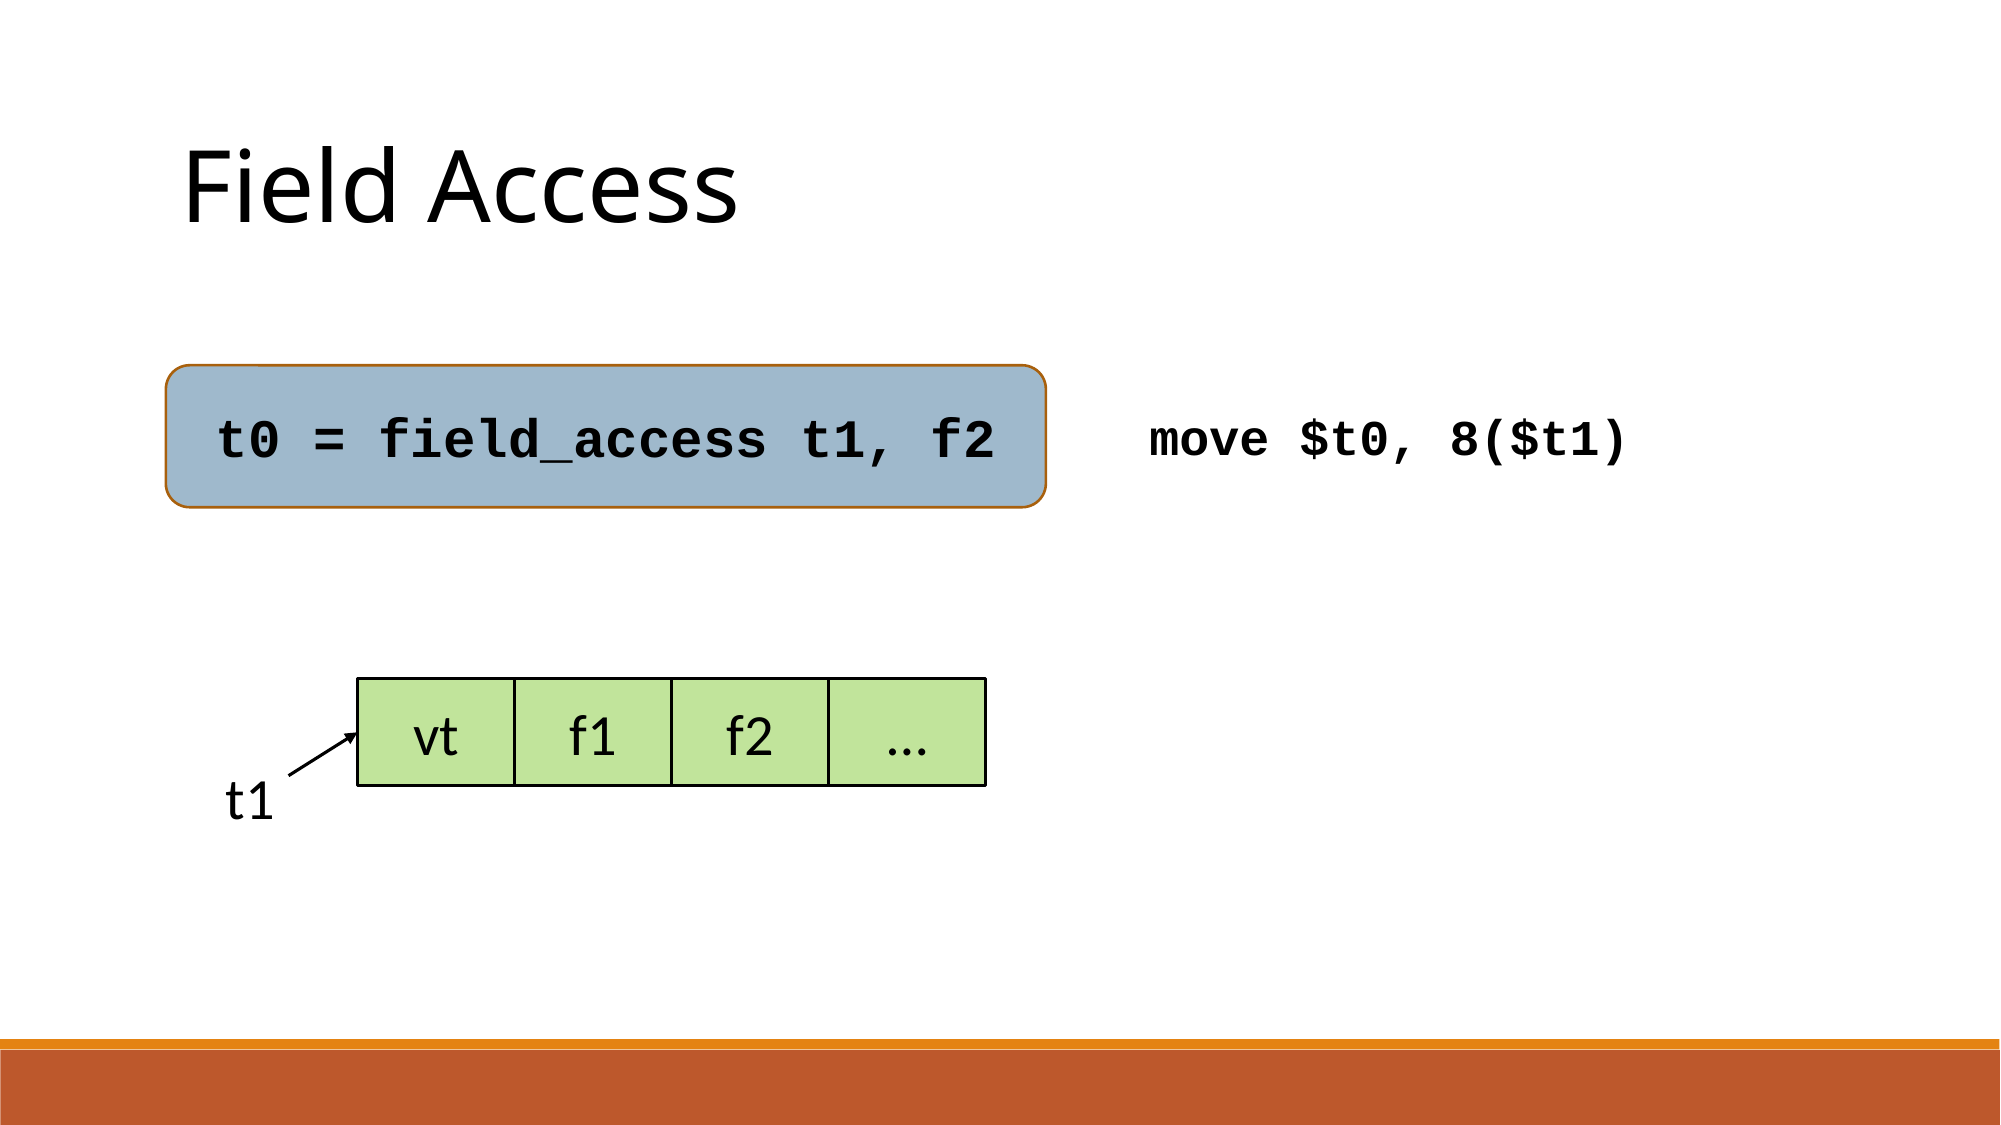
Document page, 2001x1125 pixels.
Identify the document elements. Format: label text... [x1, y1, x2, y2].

text_box Field Access [165, 114, 1829, 250]
text_box t1 [210, 754, 298, 839]
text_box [287, 731, 358, 777]
text_box move $t0, 8($t1) [1133, 297, 1805, 573]
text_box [356, 678, 987, 787]
text_box t0 = field_access t1, f2 [164, 363, 1048, 509]
